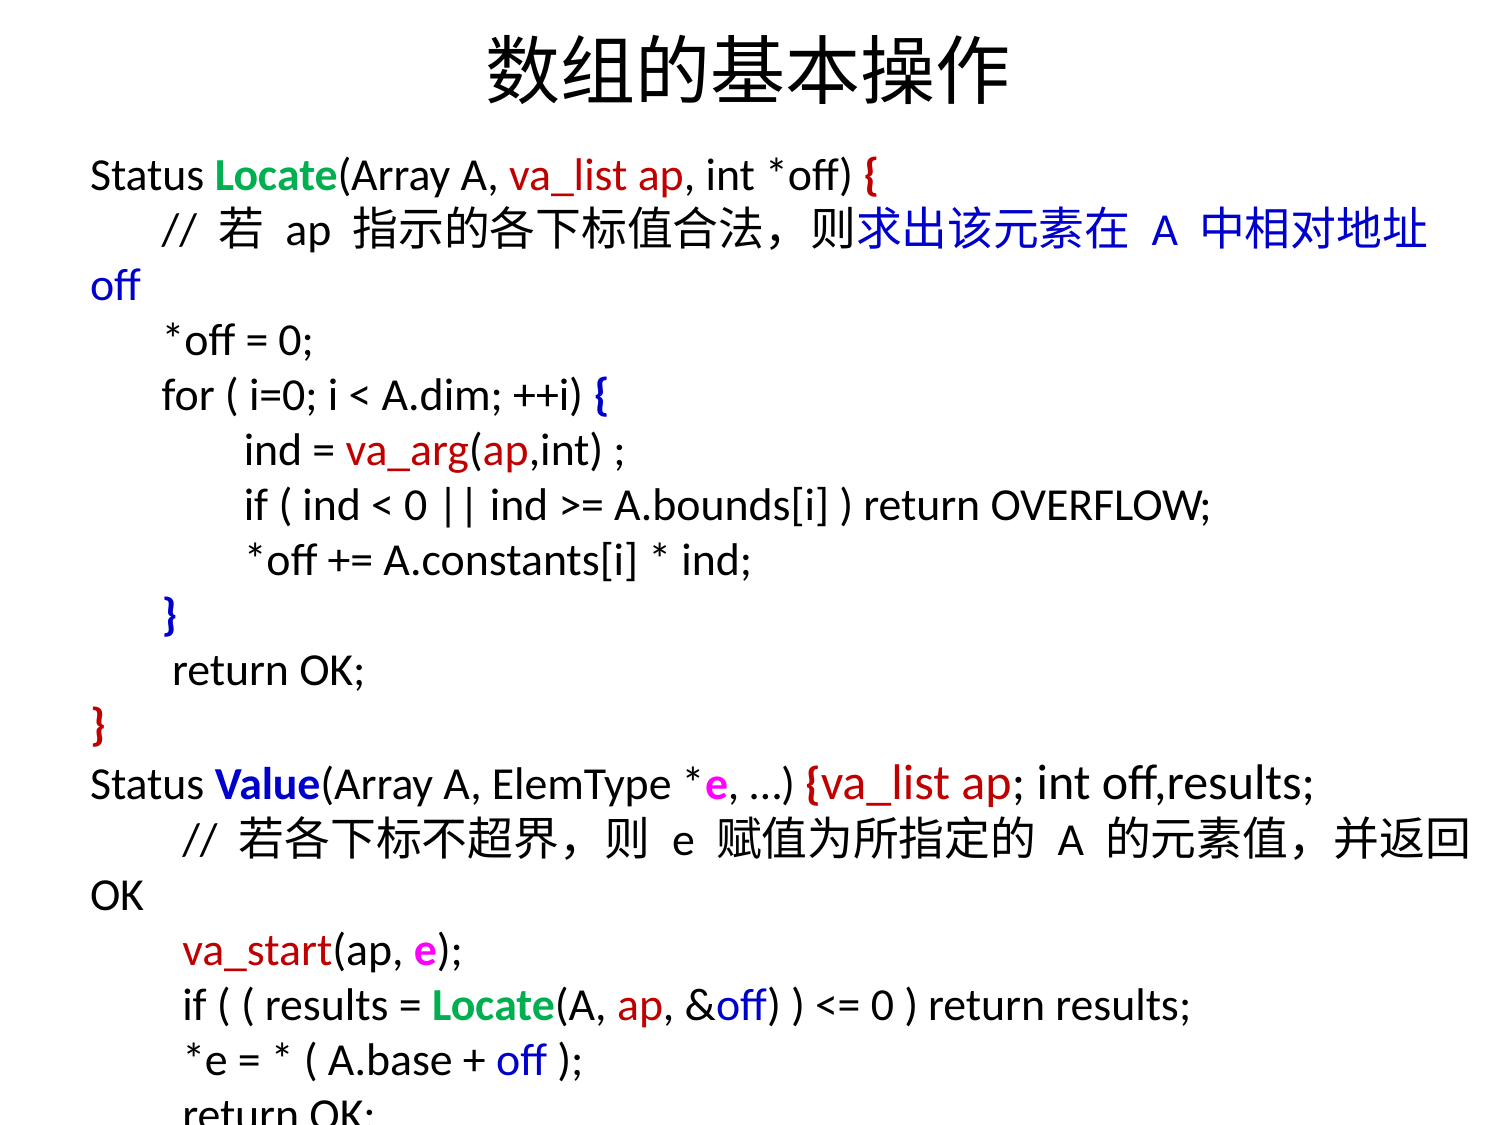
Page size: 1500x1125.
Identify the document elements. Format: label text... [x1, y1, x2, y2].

list Status Locate(Array A, va_list ap, int *off) { // 若 ap 指示的各下标值合法，则求出该元素在 A 中相对地址 off *off = 0; for ( i=0; i < A.dim; ++i) { ind = va_arg(ap,int) ; if ( ind < 0 || ind >= A.bounds[i] ) return OVERFLOW; *off += A.constants[i] * ind; } return OK; } Status Value(Array A, ElemType *e, …) {va_list ap; int off,results; // 若各下标不超界，则 e 赋值为所指定的 A 的元素值，并返回OK va_start(ap, e); if ( ( results = Locate(A, ap, &off) ) <= 0 ) return results; *e = * ( A.base + off ); return OK; } [75, 137, 1500, 1125]
title 数组的基本操作 [73, 0, 1424, 138]
